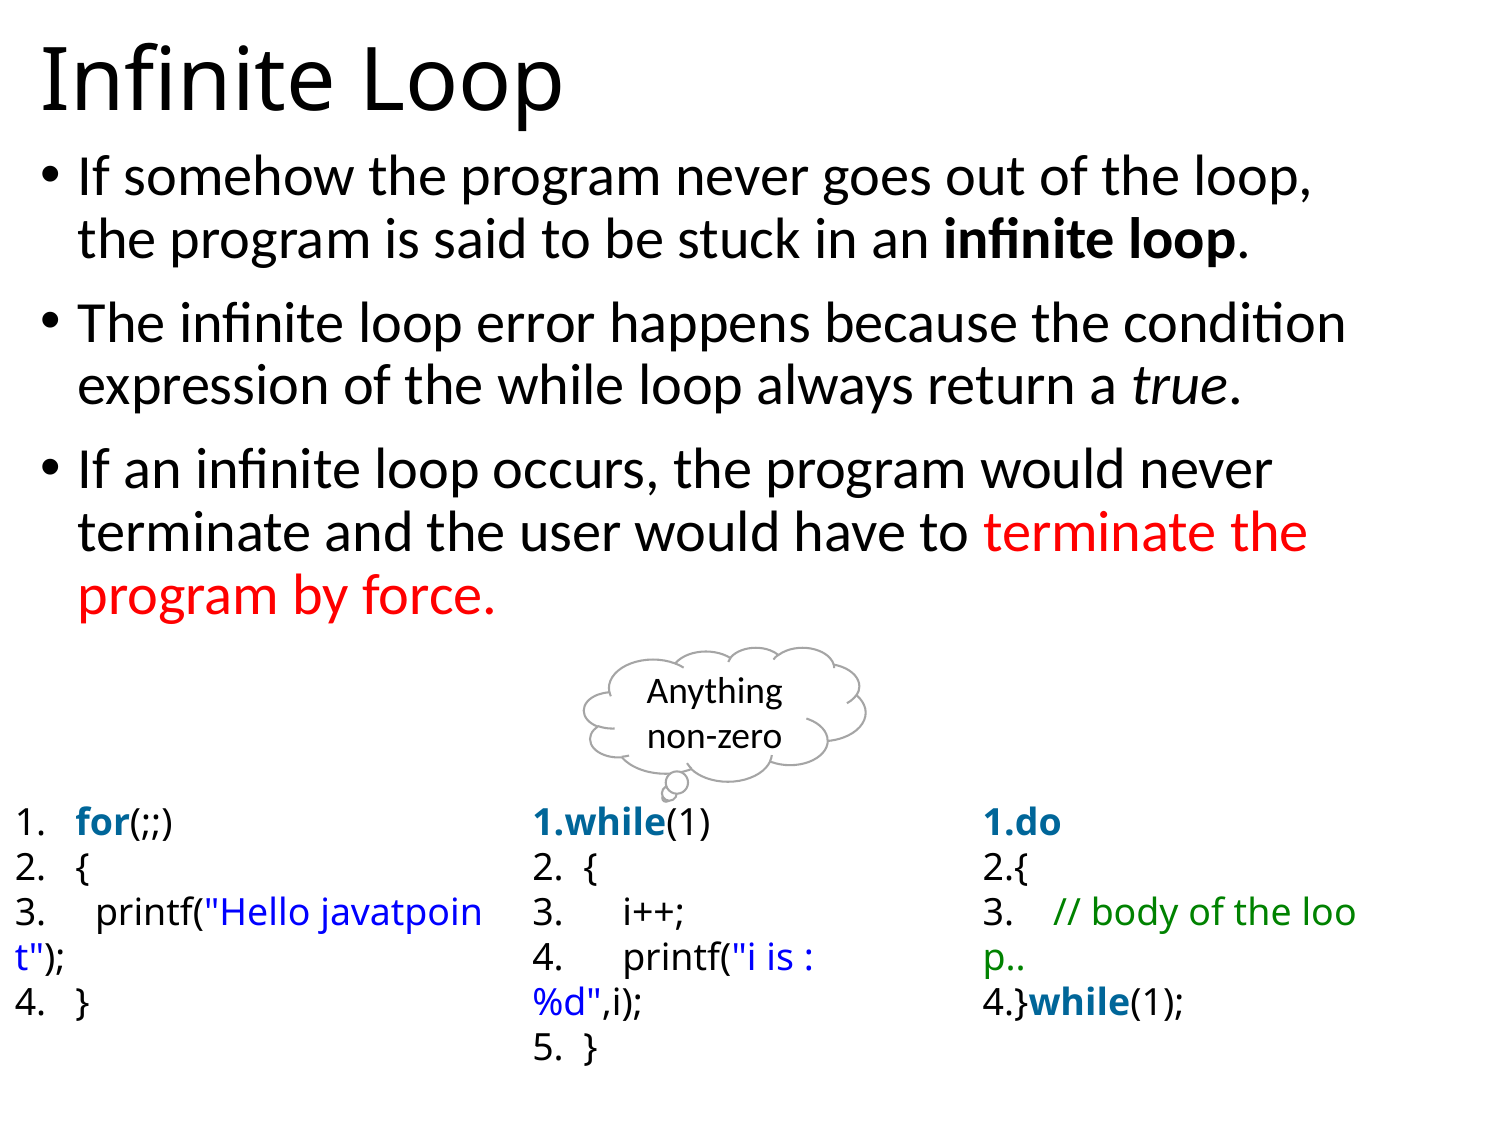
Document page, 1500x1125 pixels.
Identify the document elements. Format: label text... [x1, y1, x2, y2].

text_box Anything non-zero [582, 646, 867, 803]
list If somehow the program never goes out of the loop, the program is said to be stuck in an infinite loop. The infinite loop error happens because the condition expression of the while loop always return a true. If an infinite loop occurs, the program would never terminate and the user would have to terminate the program by force. [25, 138, 1363, 875]
title Infinite Loop [25, 26, 1469, 138]
text_box for(;;) { printf("Hello javatpoint"); } [0, 790, 501, 1031]
text_box do { // body of the loop.. }while(1); [968, 790, 1389, 1031]
text_box while(1) { i++; printf("i is :%d",i); } [517, 790, 932, 1076]
